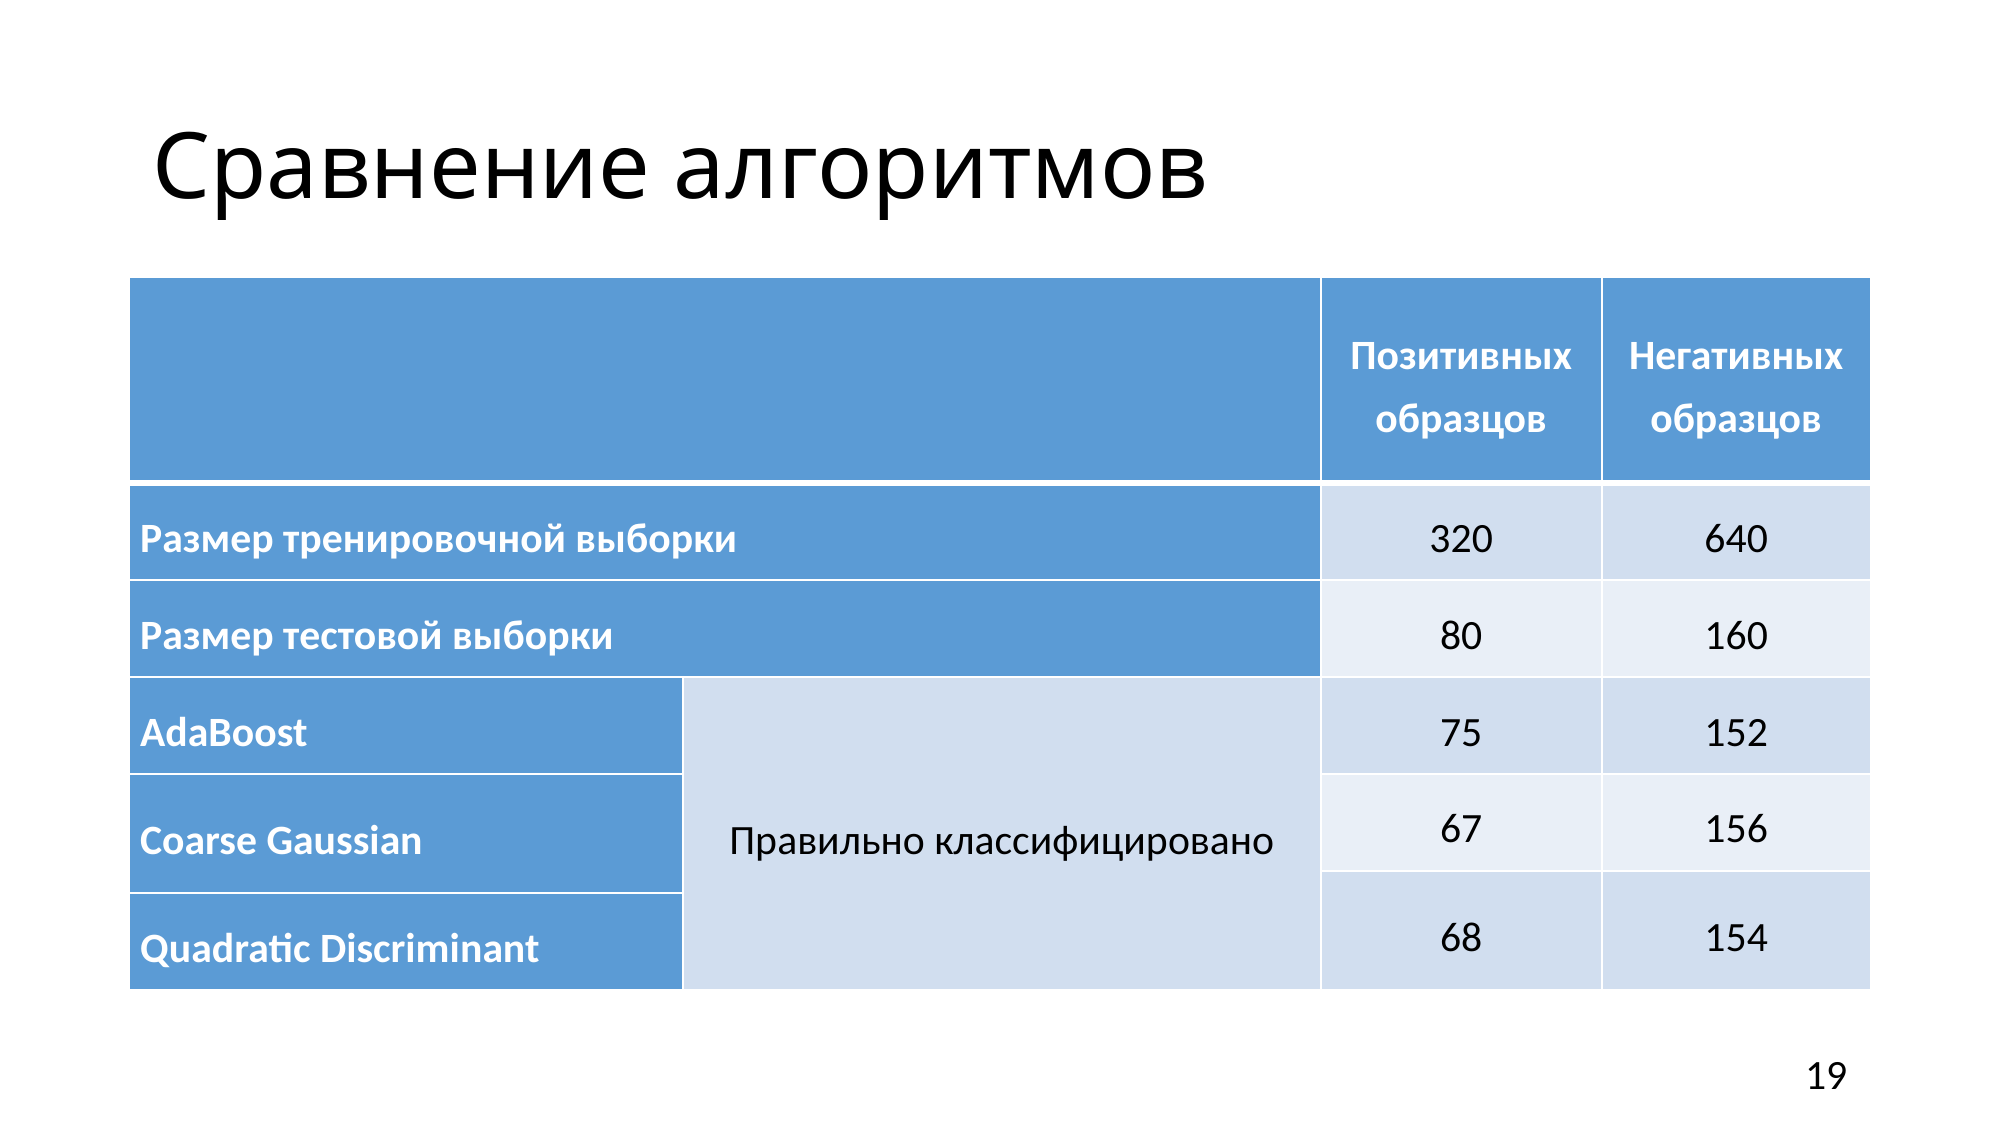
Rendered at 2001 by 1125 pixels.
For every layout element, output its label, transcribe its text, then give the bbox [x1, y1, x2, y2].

table_cell 156 [1603, 775, 1870, 870]
table_cell 75 [1322, 678, 1601, 773]
table_cell Quadratic Discriminant [130, 894, 682, 989]
table_cell 80 [1322, 581, 1601, 676]
table_header Позитивных образцов [1322, 278, 1601, 480]
table_cell Размер тестовой выборки [130, 581, 1320, 676]
table_header Негативных образцов [1603, 278, 1870, 480]
table_cell 640 [1603, 486, 1870, 579]
table_cell AdaBoost [130, 678, 682, 773]
table_cell 68 [1322, 872, 1601, 989]
table_cell Coarse Gaussian [130, 775, 682, 892]
table_cell 160 [1603, 581, 1870, 676]
table_cell 67 [1322, 775, 1601, 870]
table_cell 320 [1322, 486, 1601, 579]
table_cell Правильно классифицировано [684, 678, 1320, 989]
table_cell 154 [1603, 872, 1870, 989]
table_header [130, 278, 1320, 480]
slide_number 19 [1412, 1042, 1863, 1103]
table_cell Размер тренировочной выборки [130, 486, 1320, 579]
title Сравнение алгоритмов [137, 59, 1863, 278]
table_cell 152 [1603, 678, 1870, 773]
